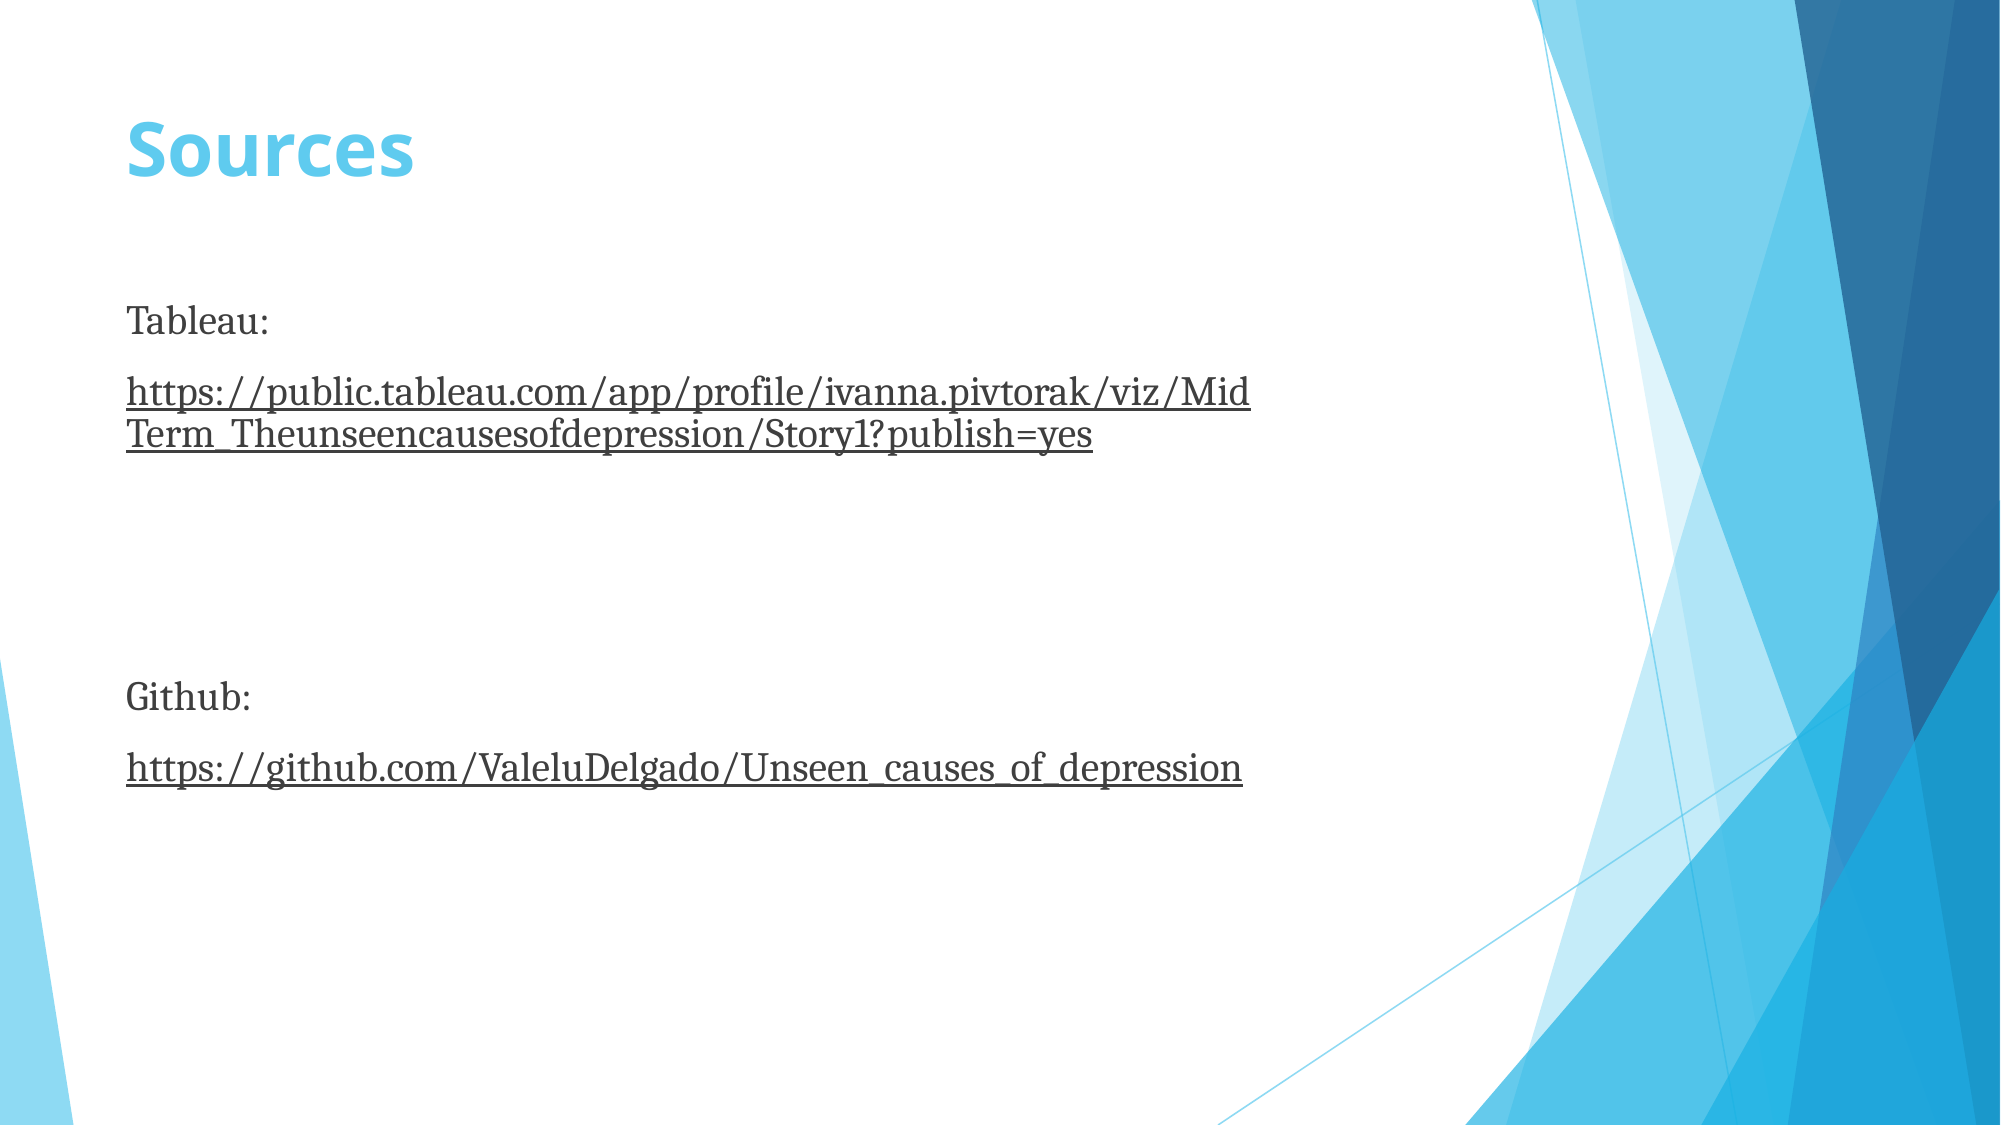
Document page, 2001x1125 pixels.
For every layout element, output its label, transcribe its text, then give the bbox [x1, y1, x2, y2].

list Tableau: https://public.tableau.com/app/profile/ivanna.pivtorak/viz/MidTerm_Theunseencausesofdepression/Story1?publish=yes Github: https://github.com/ValeluDelgado/Unseen_causes_of_depression [111, 311, 1275, 975]
title Sources [111, 93, 1522, 311]
